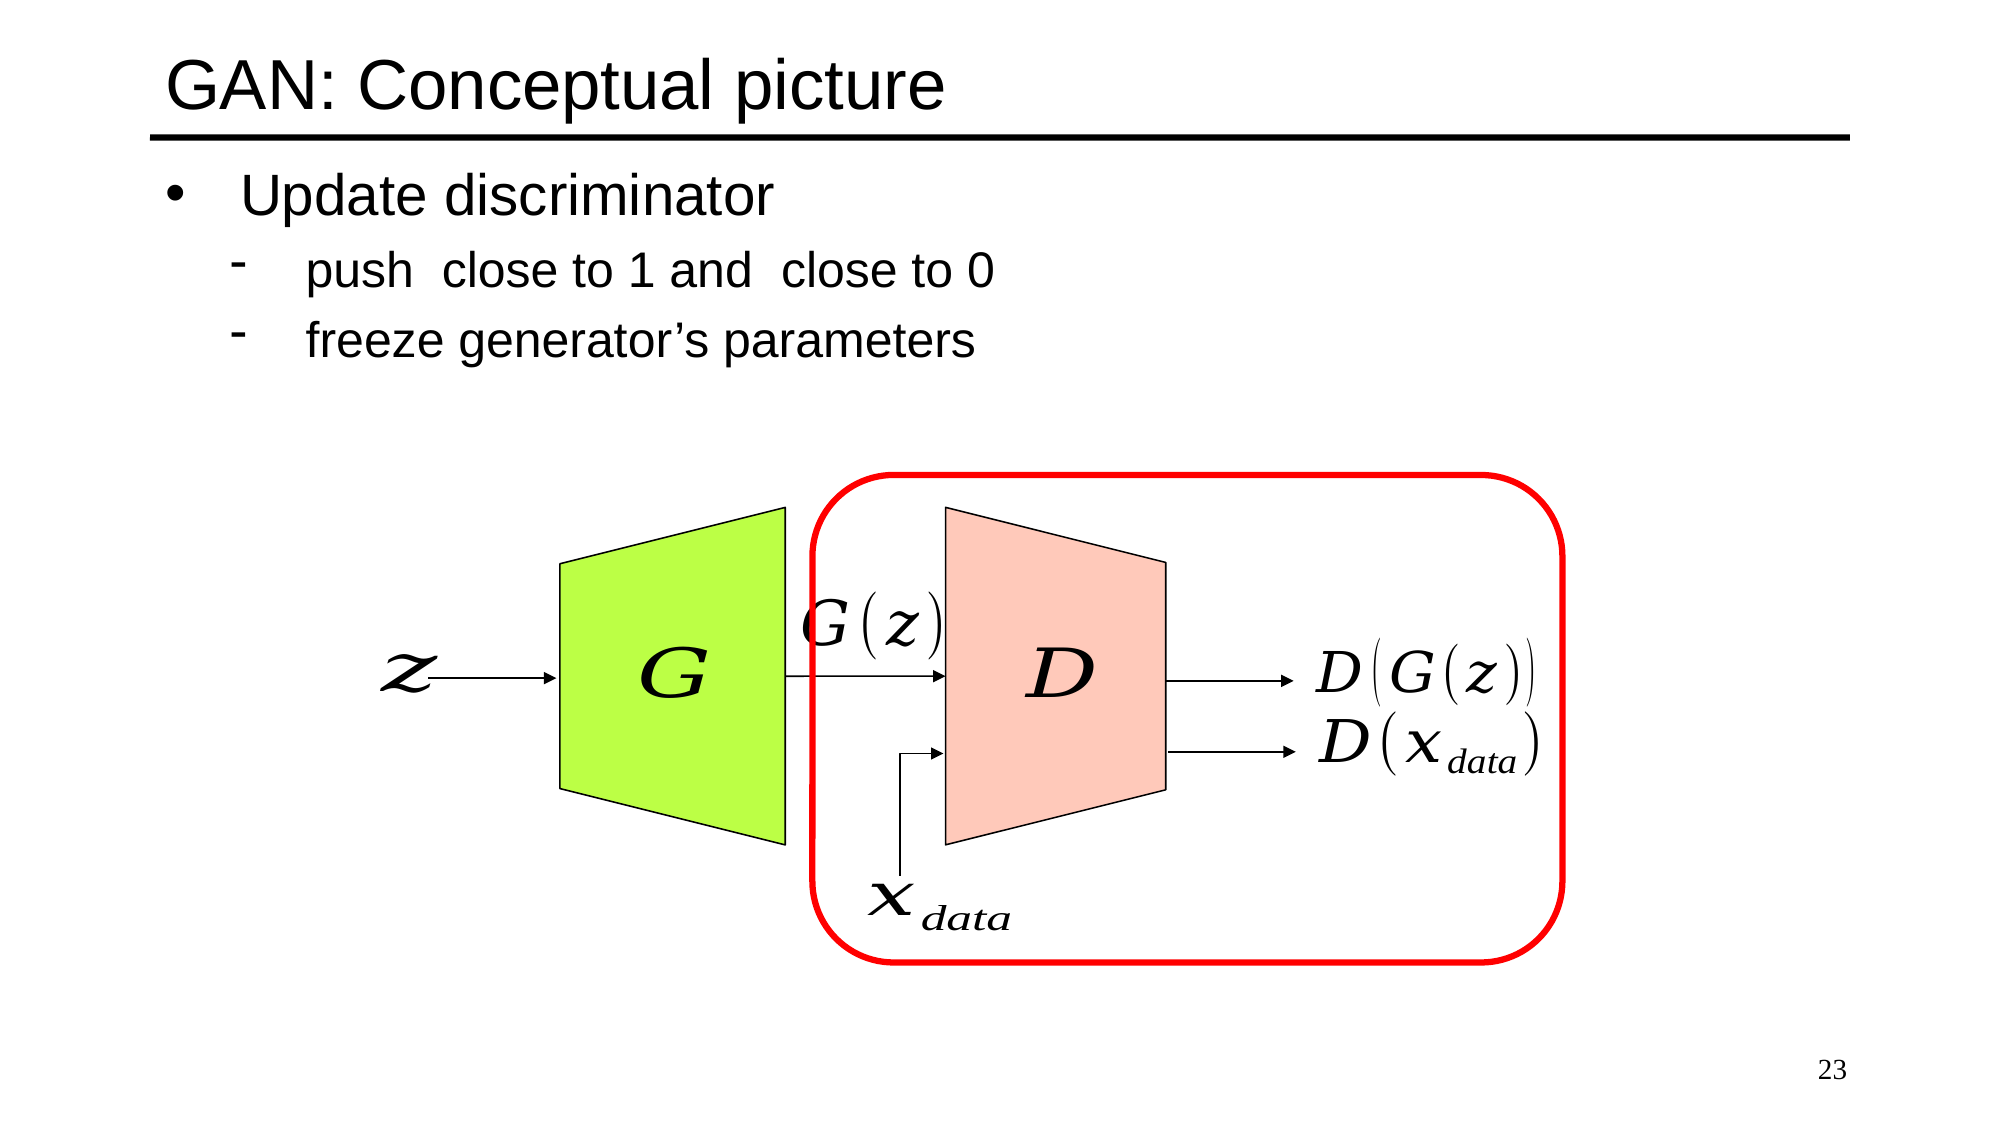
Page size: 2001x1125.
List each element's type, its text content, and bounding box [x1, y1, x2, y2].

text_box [374, 474, 1563, 963]
title GAN: Conceptual picture [149, 12, 1851, 151]
slide_number 23 [1412, 1042, 1863, 1103]
